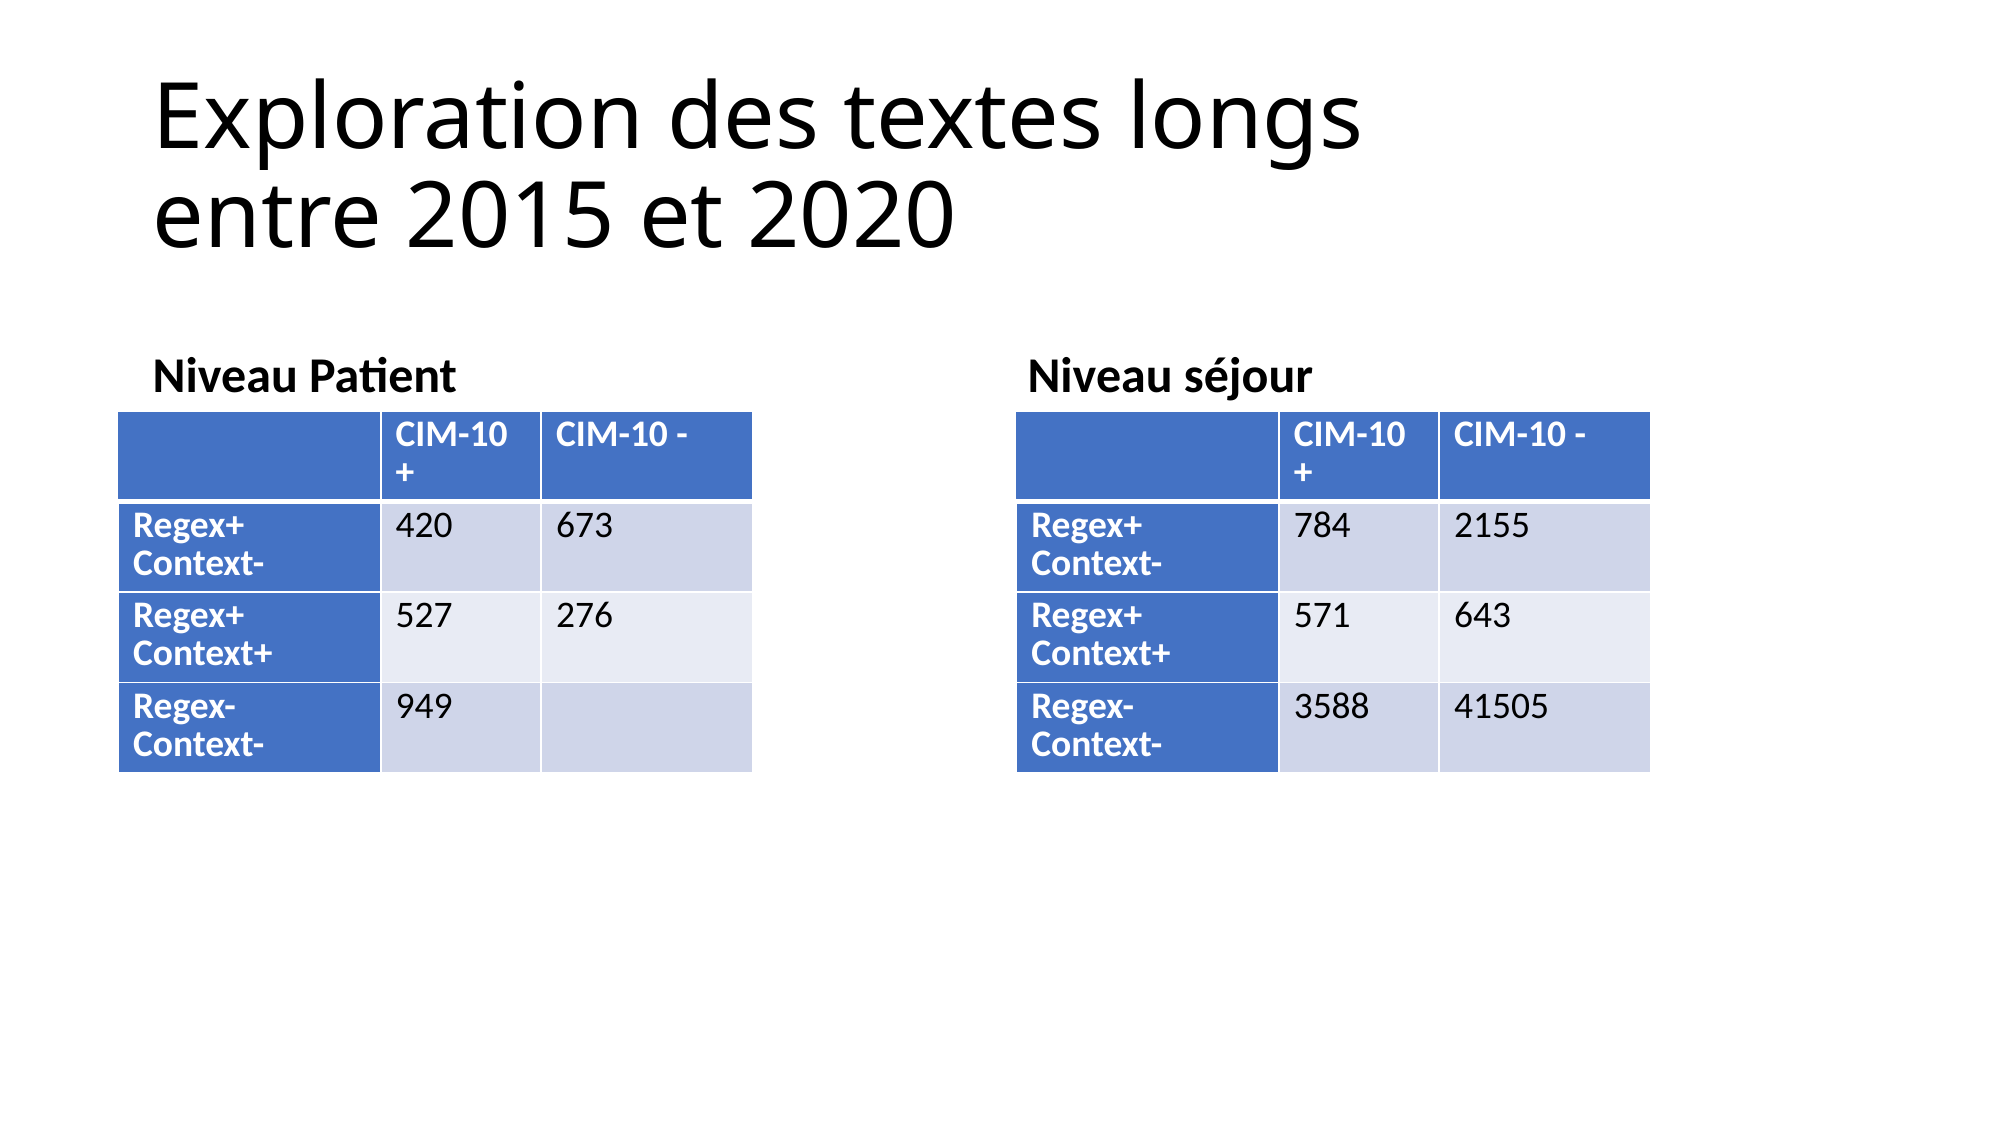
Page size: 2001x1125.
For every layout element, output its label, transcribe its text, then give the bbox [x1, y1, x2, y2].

table_cell Regex+ Context- [1017, 504, 1278, 591]
table_cell 41505 [1440, 683, 1650, 772]
table_header CIM-10 + [1280, 412, 1438, 499]
table_header CIM-10 - [1440, 412, 1650, 499]
title Exploration des textes longs entre 2015 et 2020 [137, 59, 1863, 278]
table_cell Regex+ Context+ [119, 593, 380, 682]
table_header CIM-10 - [542, 412, 752, 499]
table_cell Regex+ Context+ [1017, 593, 1278, 682]
table_cell 949 [382, 683, 540, 772]
table_cell 276 [542, 593, 752, 682]
table_cell Regex- Context- [119, 683, 380, 772]
table_header [1016, 412, 1278, 499]
table_cell 673 [542, 504, 752, 591]
table_cell 643 [1440, 593, 1650, 682]
list [1012, 410, 1863, 1016]
table_header [118, 412, 380, 499]
list Niveau séjour [1012, 275, 1863, 410]
table_cell 784 [1280, 504, 1438, 591]
table_cell 3588 [1280, 683, 1438, 772]
table_cell [542, 683, 752, 772]
table_cell 420 [382, 504, 540, 591]
table_cell 571 [1280, 593, 1438, 682]
table_cell 2155 [1440, 504, 1650, 591]
table_cell Regex+ Context- [119, 504, 380, 591]
table_cell 527 [382, 593, 540, 682]
table_header CIM-10 + [382, 412, 540, 499]
table_cell Regex- Context- [1017, 683, 1278, 772]
list Niveau Patient [137, 275, 984, 411]
